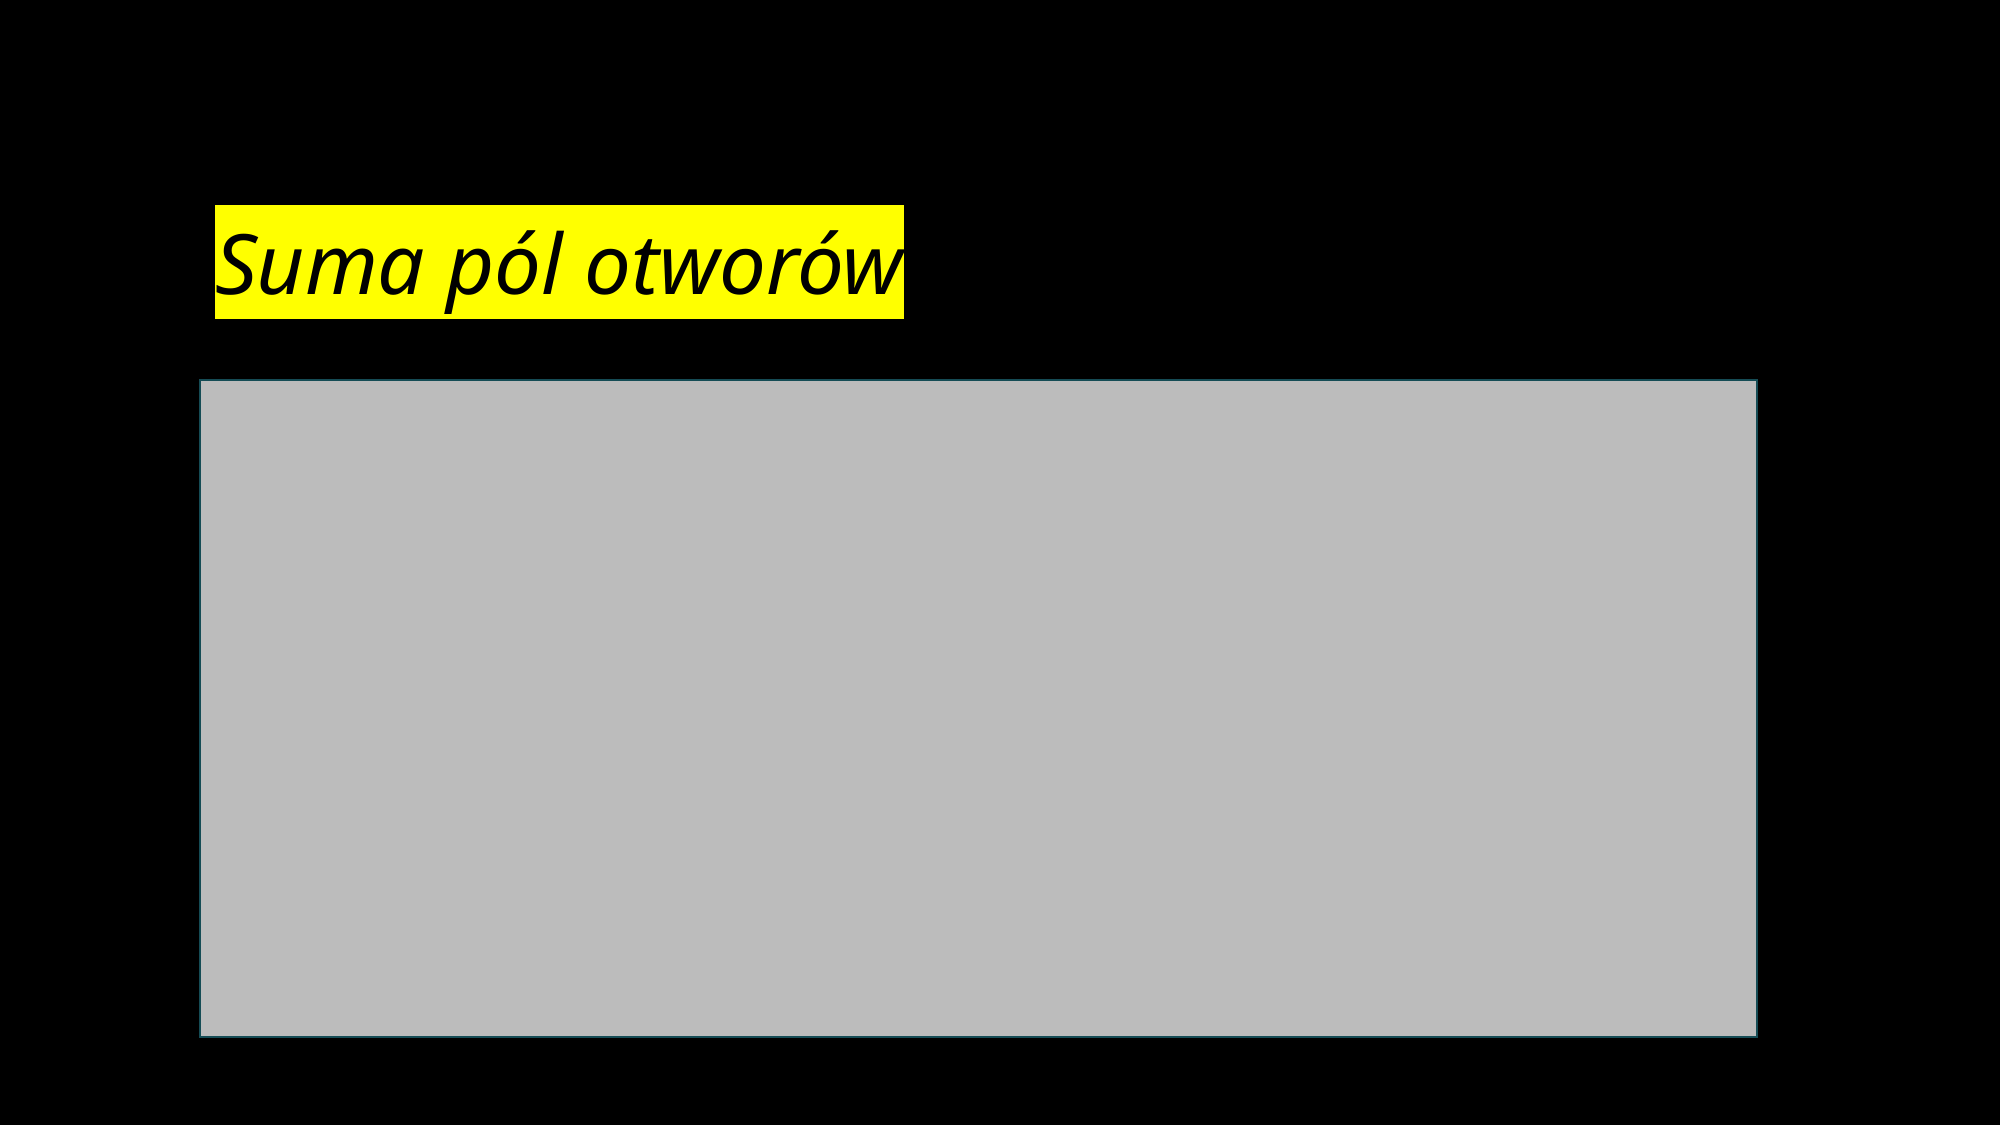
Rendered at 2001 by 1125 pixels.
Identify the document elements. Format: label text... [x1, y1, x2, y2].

title Suma pól otworów [200, 59, 1758, 319]
text_box [199, 379, 1758, 1038]
